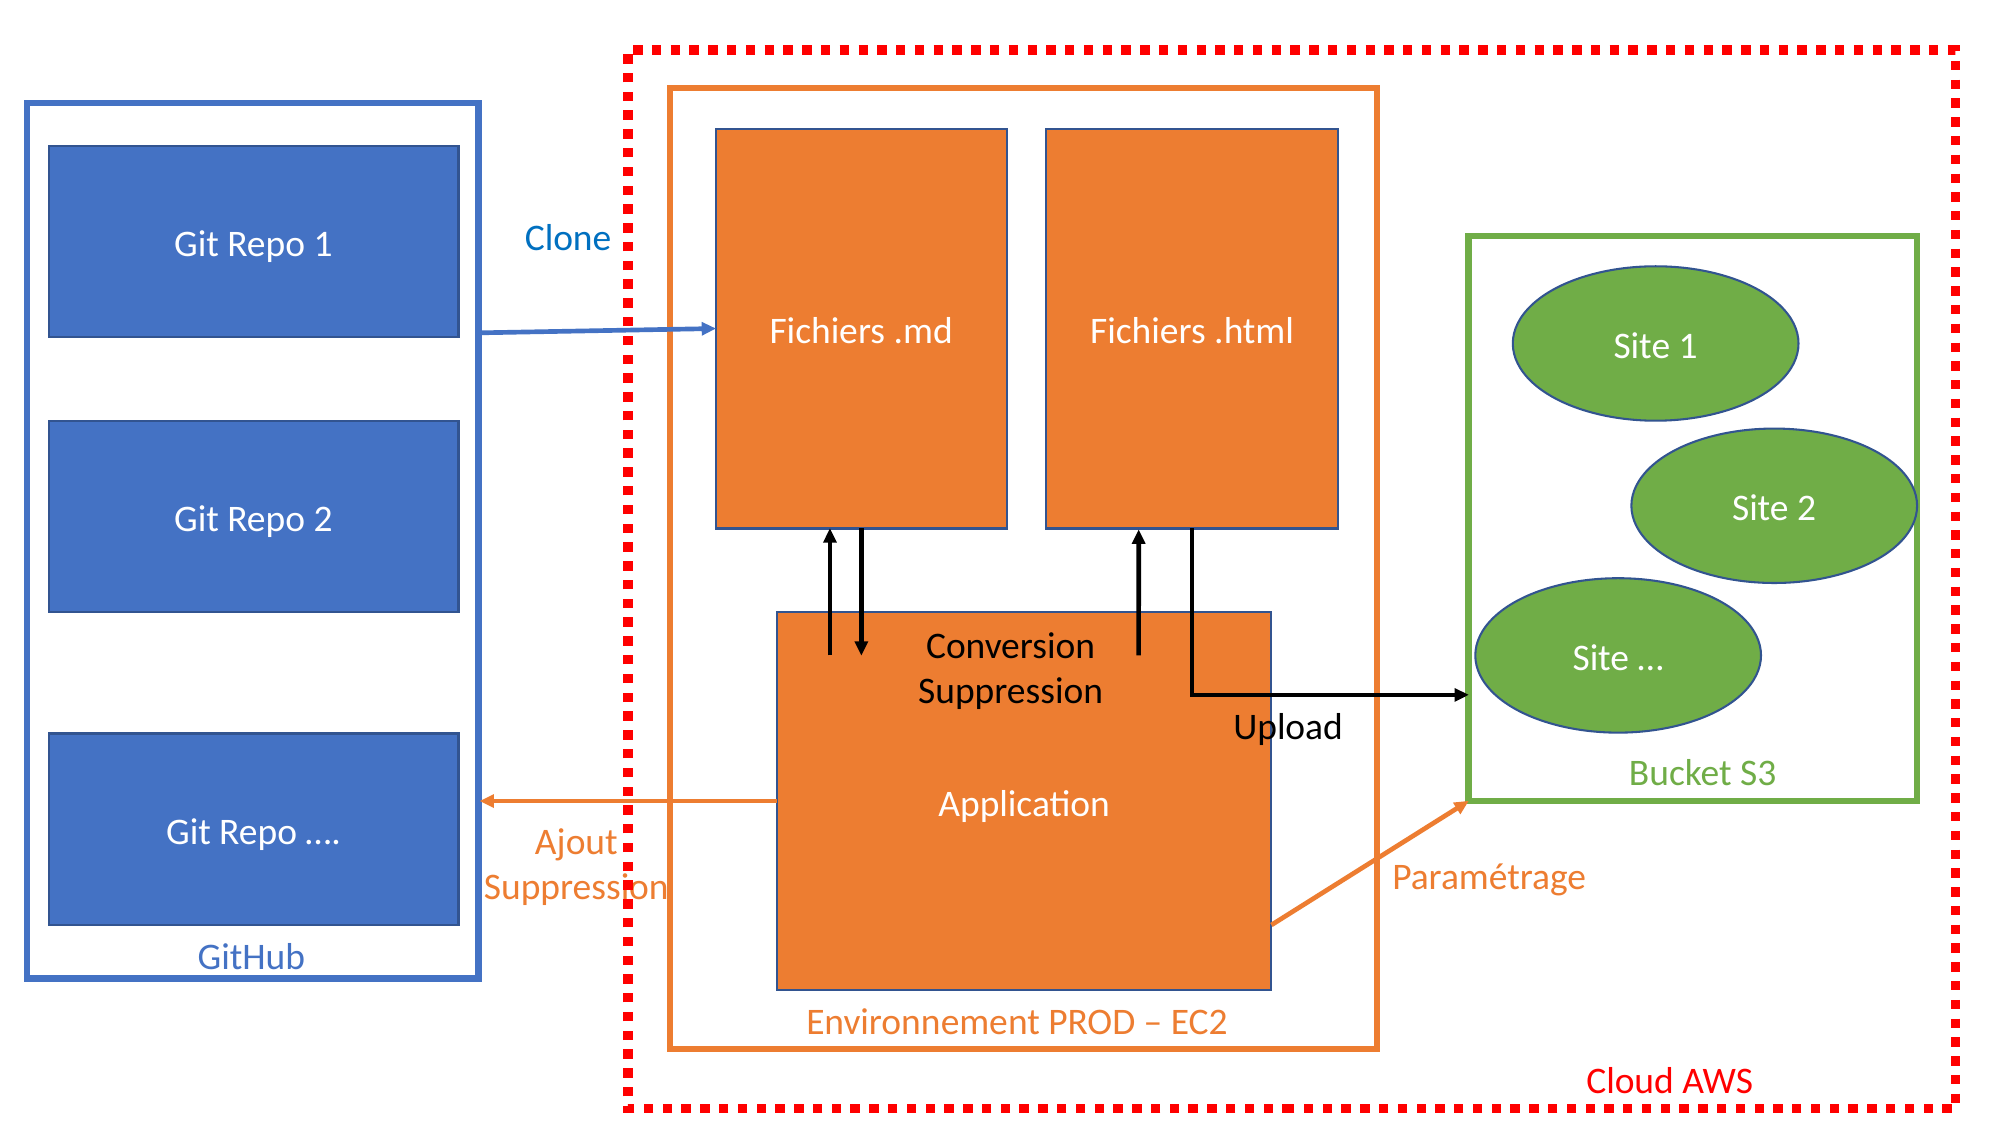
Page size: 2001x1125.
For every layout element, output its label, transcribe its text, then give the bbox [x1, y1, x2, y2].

text_box Ajout Suppression [479, 809, 627, 915]
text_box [1247, 473, 1414, 750]
text_box [627, 49, 1957, 1110]
text_box Clone [510, 205, 627, 266]
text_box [1271, 801, 1469, 926]
text_box [26, 102, 479, 980]
text_box Cloud AWS [1571, 1049, 1843, 1109]
text_box Paramétrage [1469, 844, 1614, 905]
text_box Upload [1218, 694, 1378, 755]
text_box GitHub [182, 924, 455, 985]
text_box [479, 328, 716, 333]
